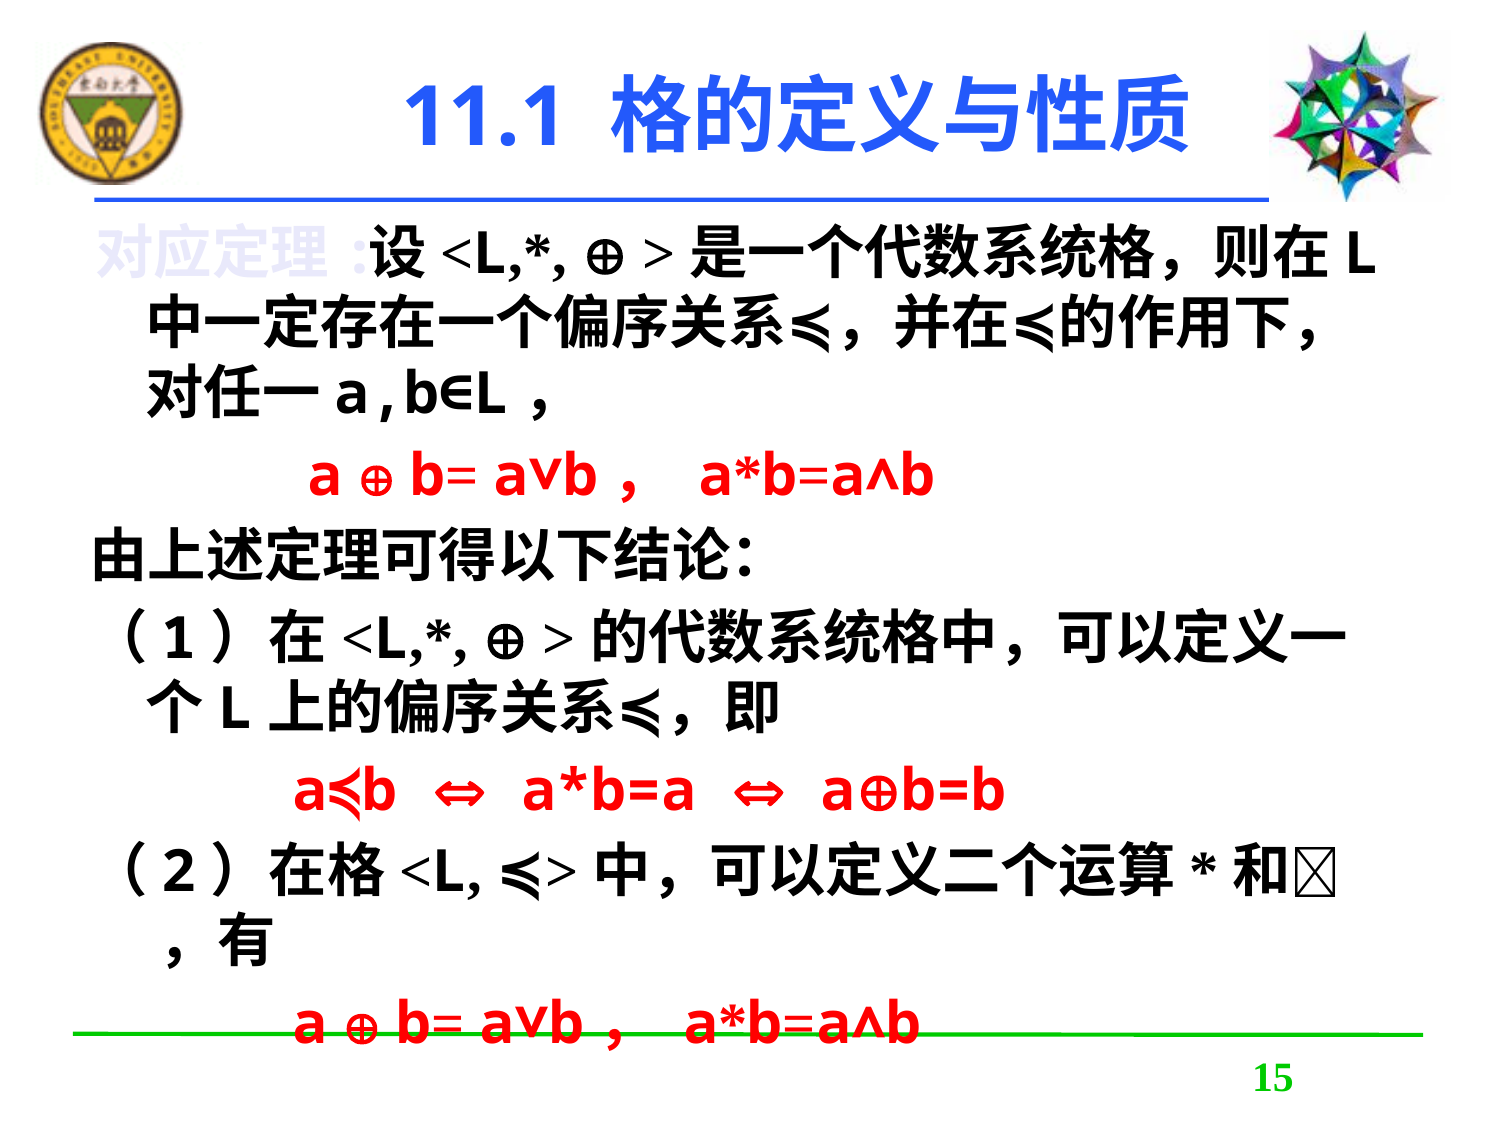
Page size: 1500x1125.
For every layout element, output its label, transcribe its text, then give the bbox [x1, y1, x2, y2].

picture [29, 42, 207, 185]
list 设<L,*,  >是一个代数系统格，则在L中一定存在一个偏序关系≼，并在≼的作用下，对任一a,b∈L， a  b= a∨b， a*b=a∧b 由上述定理可得以下结论： （1）在<L,*,  >的代数系统格中，可以定义一个L上的偏序关系≼，即 a≼b  a*b=a  ab=b （2）在格<L, ≼>中，可以定义二个运算*和 ，有 a  b= a∨b， a*b=a∧b [74, 207, 1401, 1060]
text_box 对应定理: [81, 208, 393, 293]
picture [1269, 30, 1451, 202]
title 11.1 格的定义与性质 [158, 65, 1435, 159]
